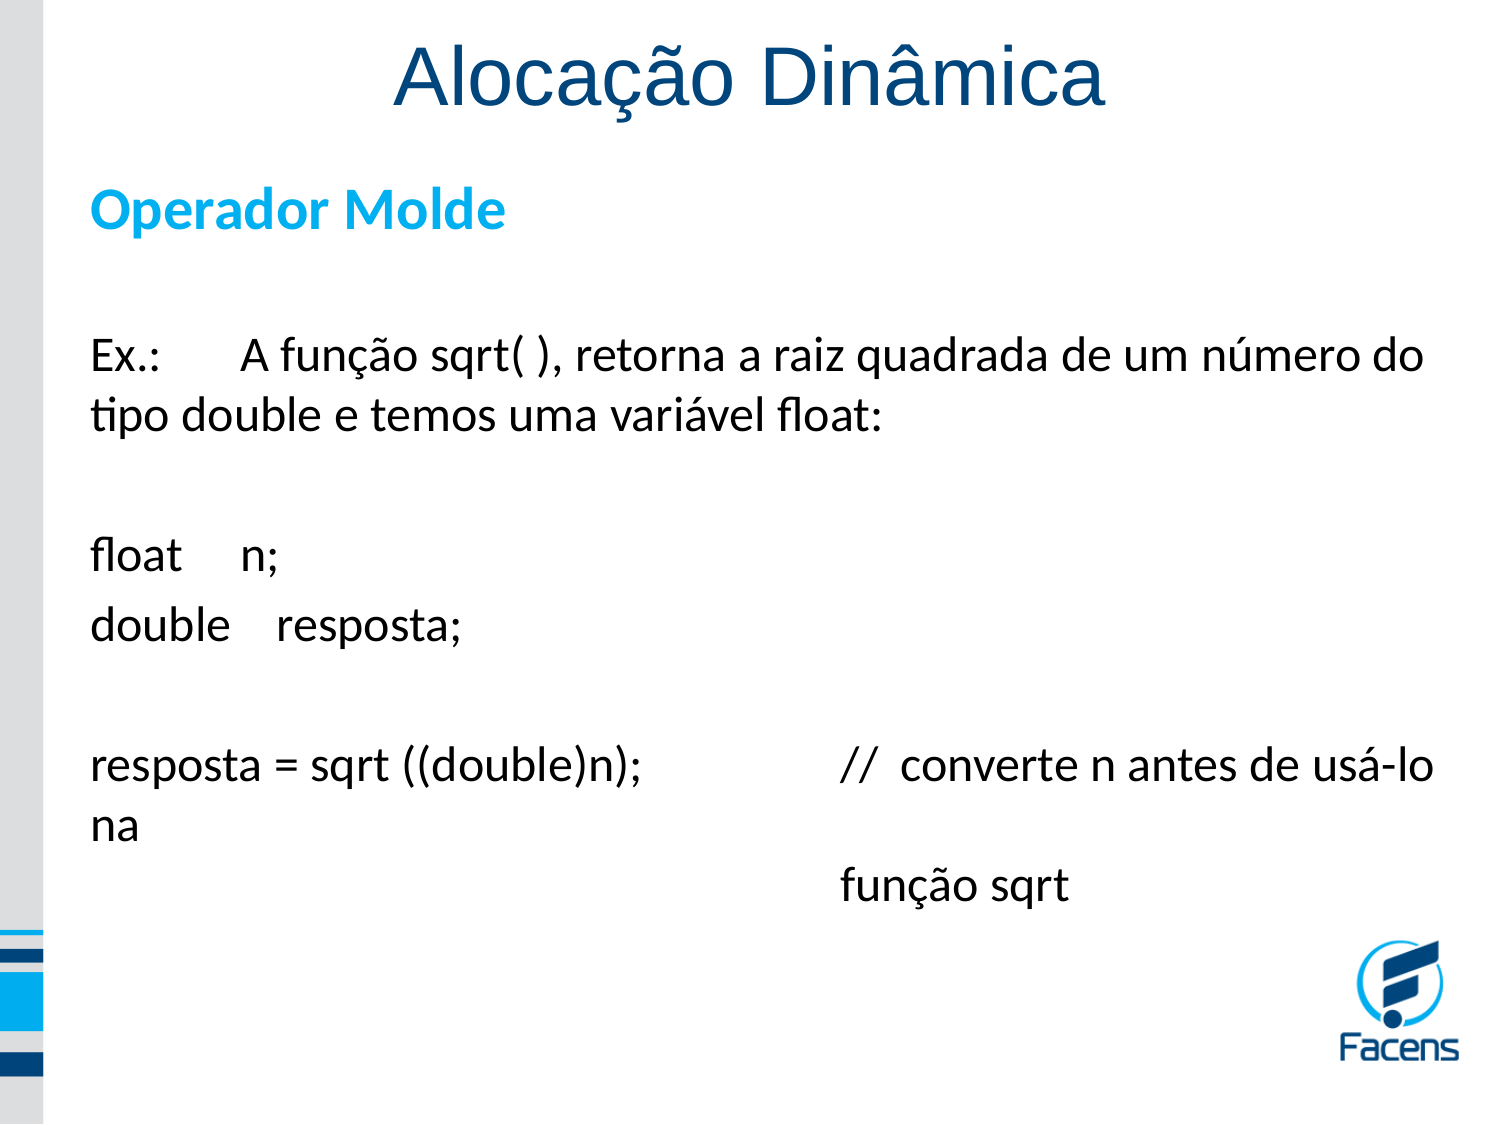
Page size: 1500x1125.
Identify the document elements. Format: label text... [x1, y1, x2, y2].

list Operador Molde Ex.: A função sqrt( ), retorna a raiz quadrada de um número do tipo double e temos uma variável float: float n; double resposta; resposta = sqrt ((double)n); // converte n antes de usá-lo na função sqrt [75, 161, 1467, 1082]
text_box Alocação Dinâmica [52, 4, 1448, 140]
picture [0, 0, 1500, 1125]
